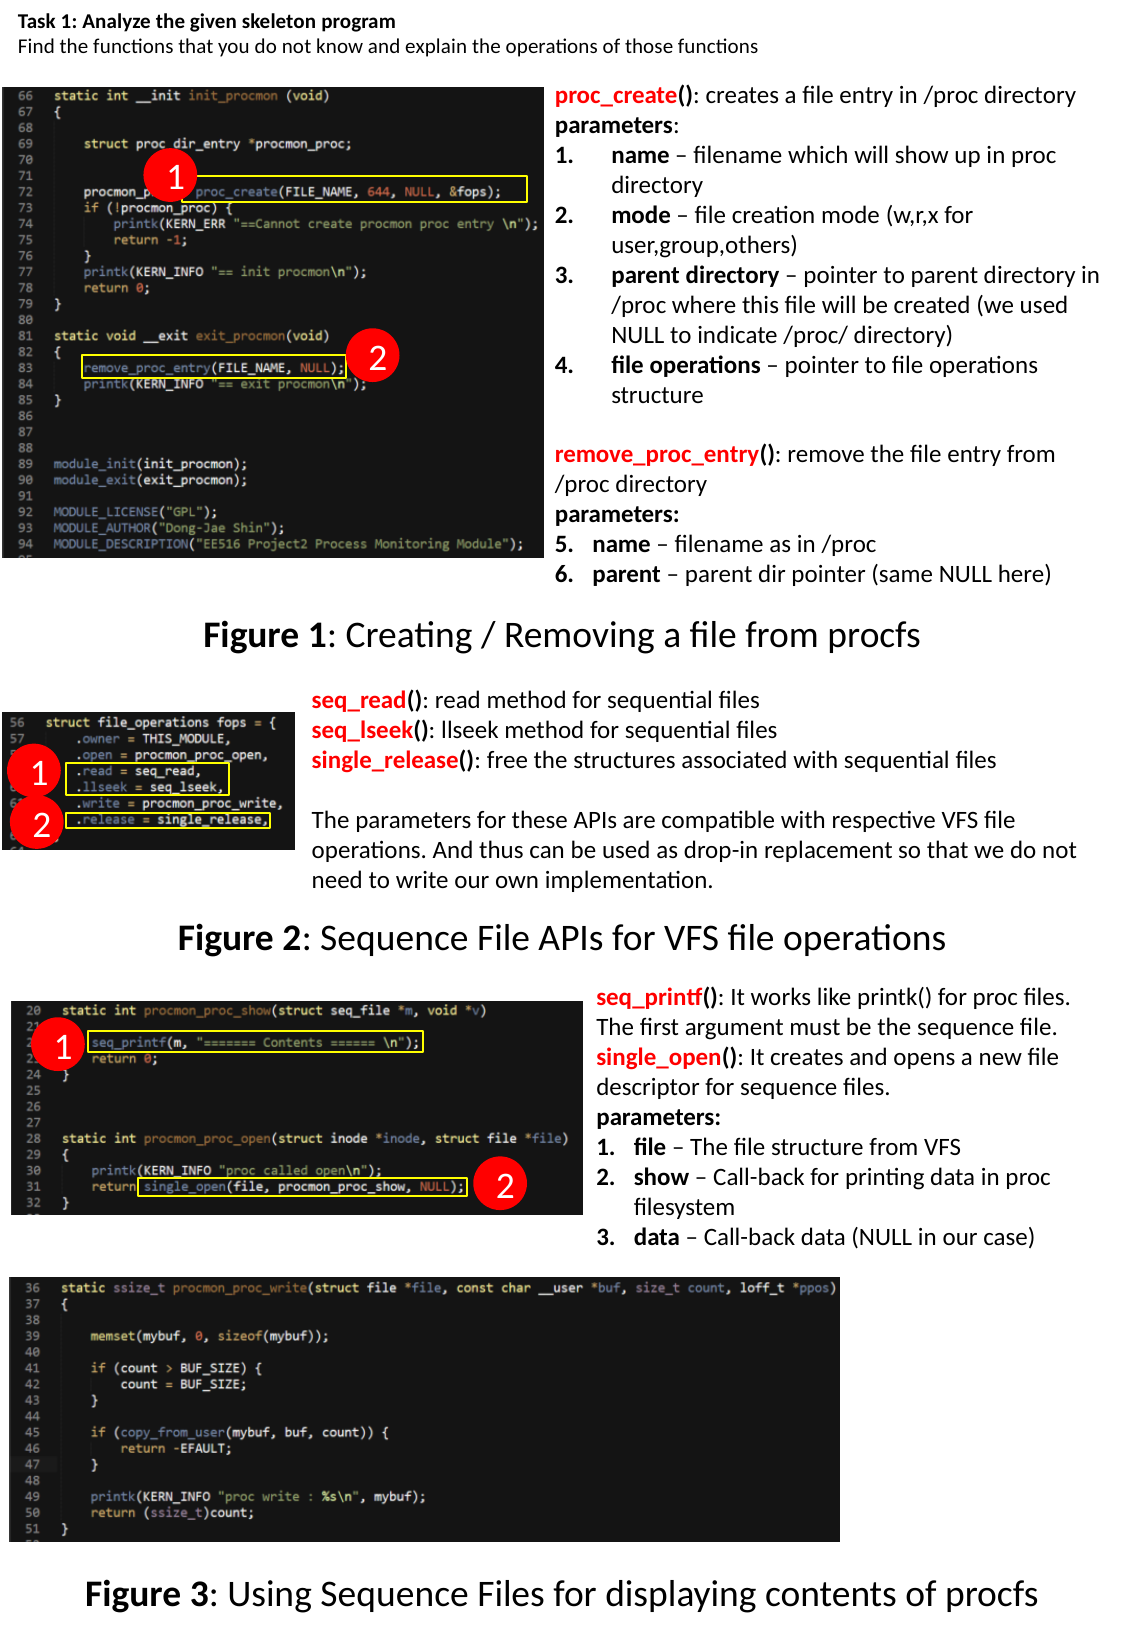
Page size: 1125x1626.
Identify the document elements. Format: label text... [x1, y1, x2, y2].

text_box seq_read(): read method for sequential files seq_lseek(): llseek method for sequential files single_release(): free the structures associated with sequential files The parameters for these APIs are compatible with respective VFS file operations. And thus can be used as drop-in replacement so that we do not need to write our own implementation. [296, 676, 1122, 901]
text_box Figure 2: Sequence File APIs for VFS file operations [2, 905, 1123, 966]
text_box Figure 3: Using Sequence Files for displaying contents of procfs [2, 1561, 1123, 1622]
text_box seq_printf(): It works like printk() for proc files. The first argument must be the sequence file. single_open(): It creates and opens a new file descriptor for sequence files. parameters: file – The file structure from VFS show – Call-back for printing data in proc filesystem data – Call-back data (NULL in our case) [581, 973, 1118, 1258]
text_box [2, 71, 1122, 602]
picture [2, 712, 295, 850]
picture [11, 1001, 583, 1215]
text_box Figure 1: Creating / Removing a file from procfs [2, 603, 1123, 663]
picture [9, 1277, 840, 1542]
text_box Task 1: Analyze the given skeleton program Find the functions that you do not know and explain the operations of those functions [3, 0, 775, 66]
